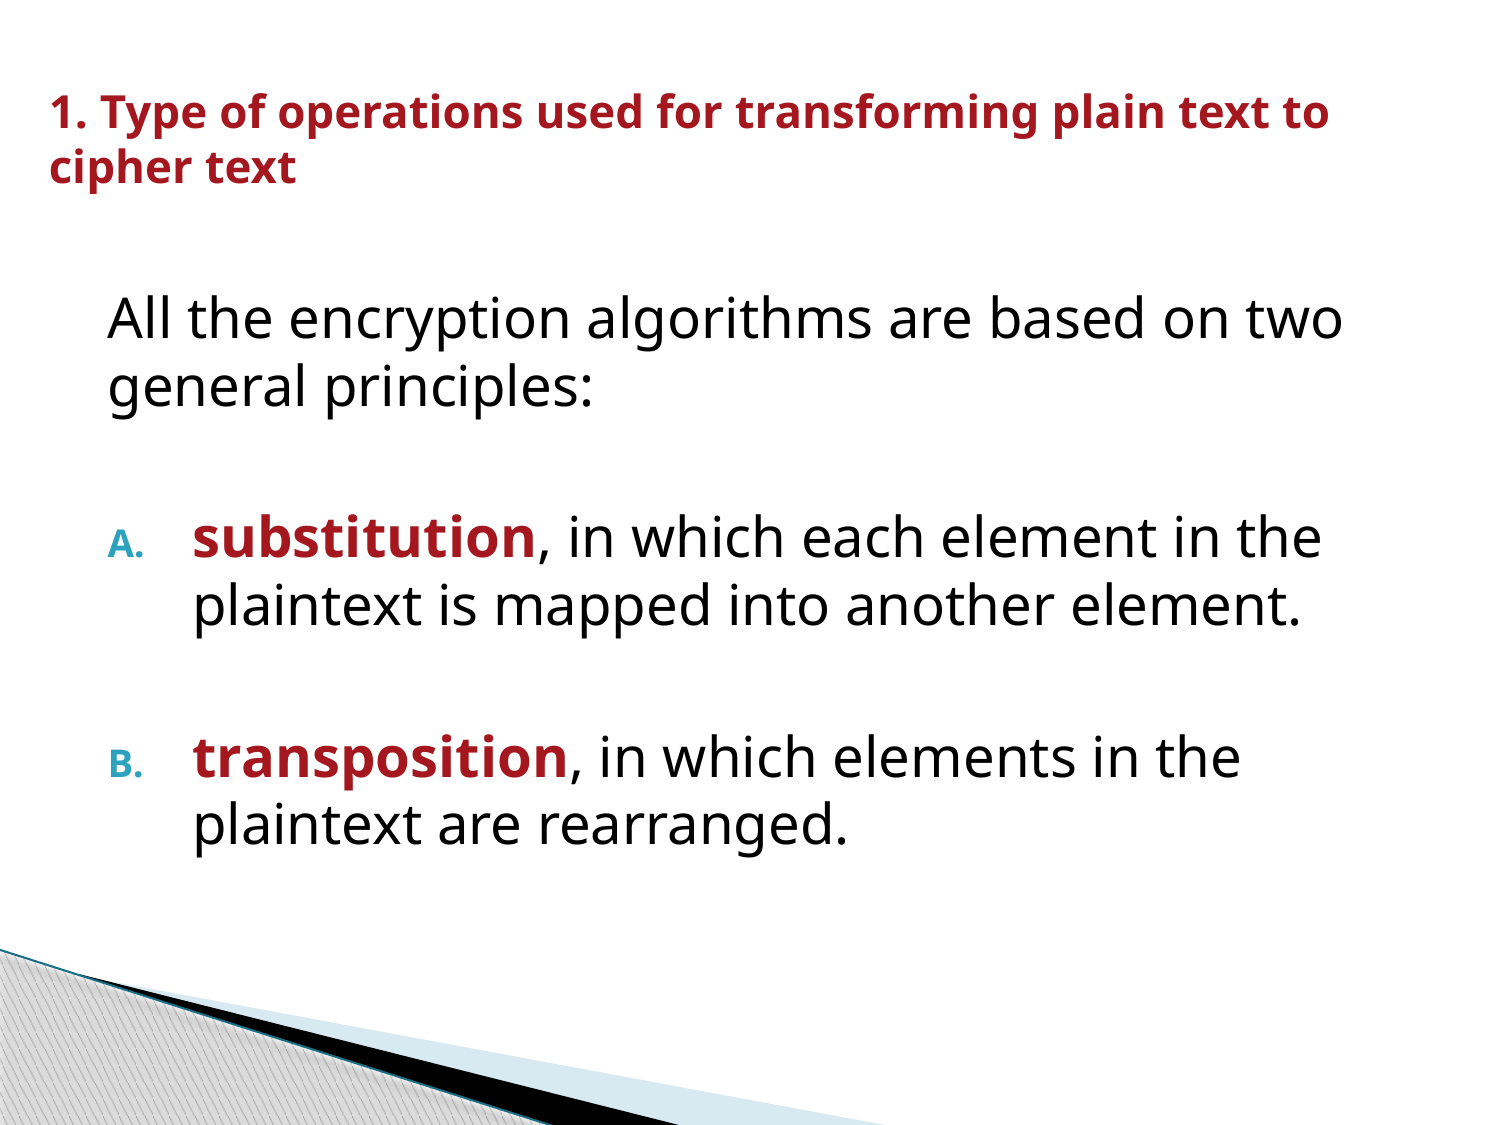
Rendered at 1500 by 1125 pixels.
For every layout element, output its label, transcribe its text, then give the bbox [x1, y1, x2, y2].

list All the encryption algorithms are based on two general principles: substitution, in which each element in the plaintext is mapped into another element. transposition, in which elements in the plaintext are rearranged. [75, 275, 1425, 986]
title 1. Type of operations used for transforming plain text to cipher text [34, 75, 1497, 263]
